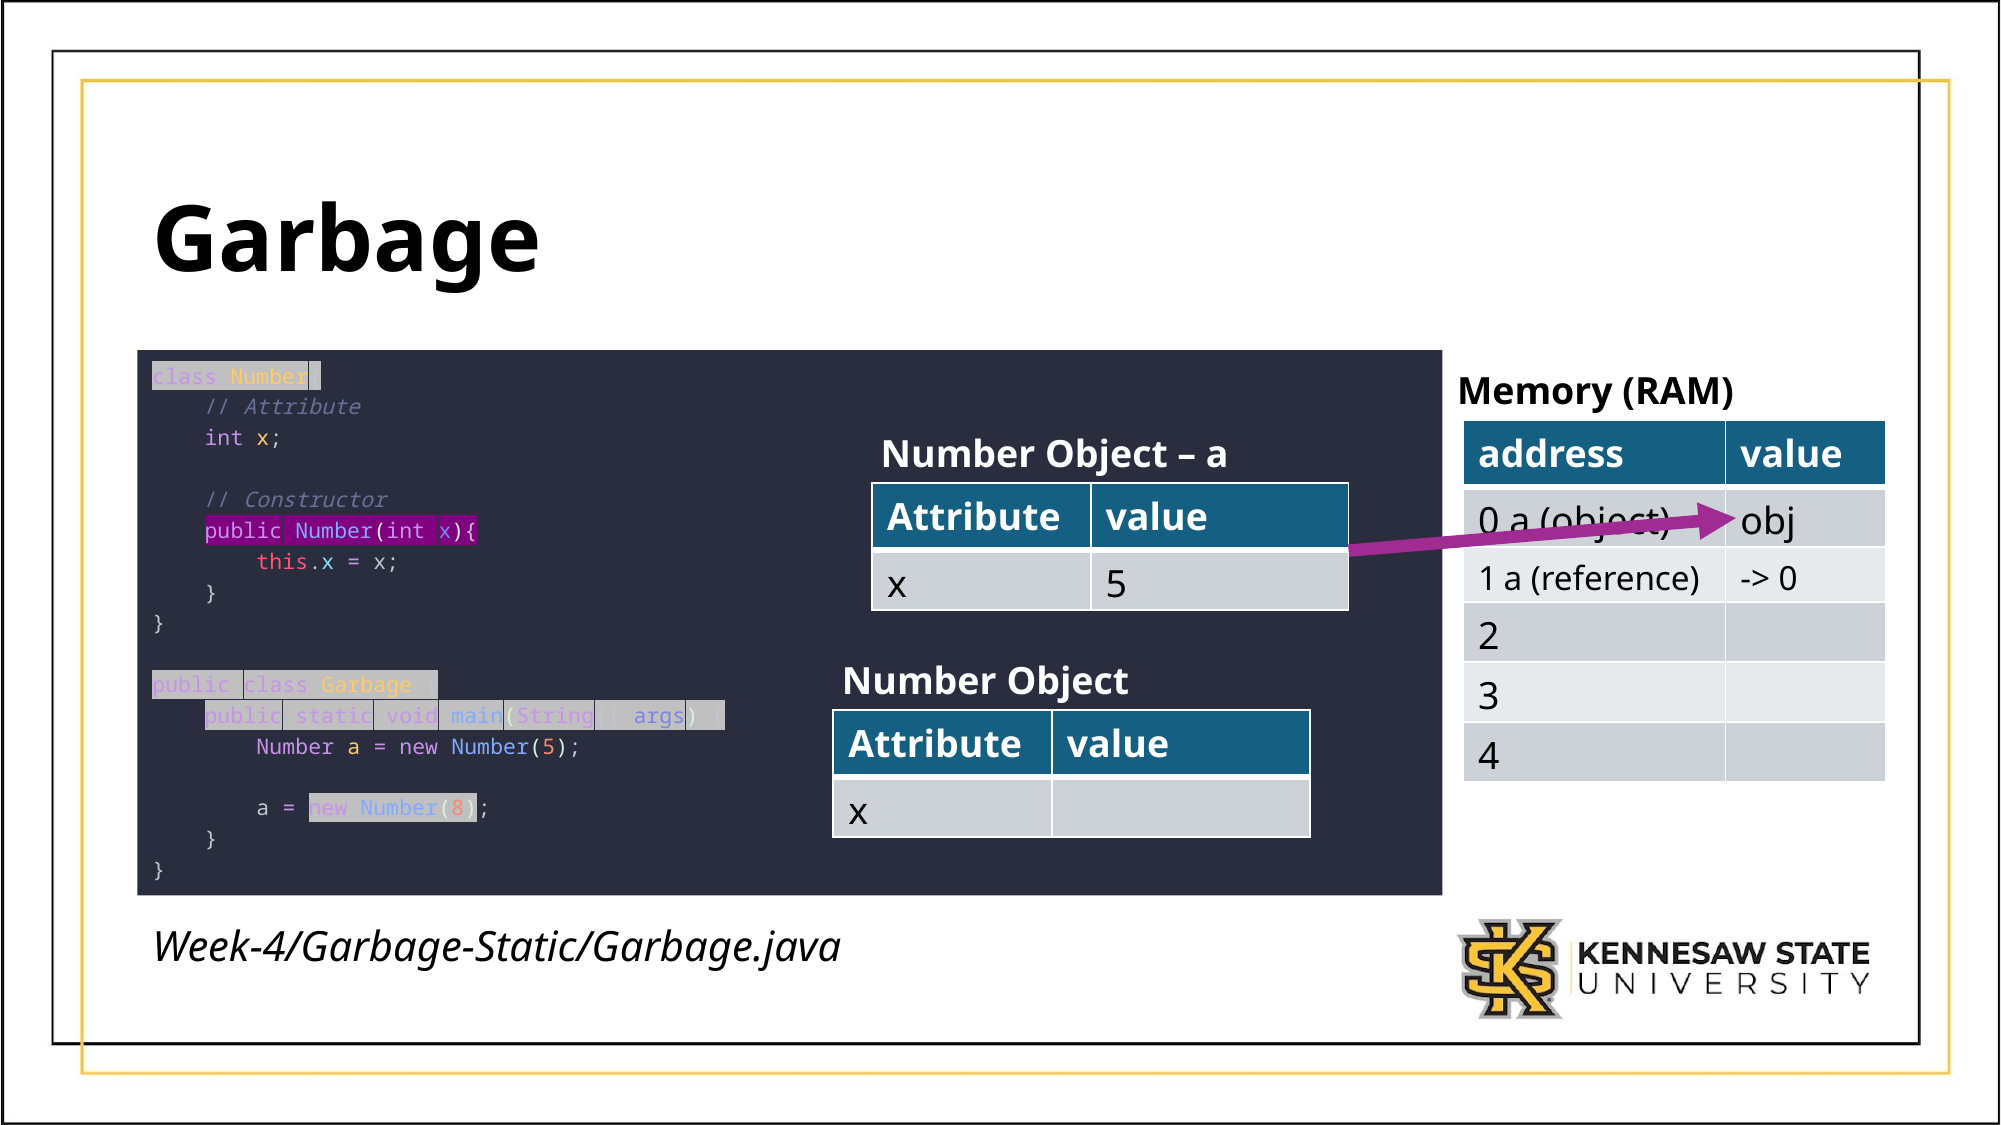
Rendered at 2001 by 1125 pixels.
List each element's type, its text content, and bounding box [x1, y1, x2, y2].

table_header value [1053, 711, 1309, 774]
picture [0, 0, 2001, 1125]
table_cell [1726, 723, 1885, 781]
text_box Number Object – a [865, 422, 1310, 483]
text_box Number Object [827, 649, 1271, 710]
table_cell obj [1726, 490, 1885, 546]
title Garbage [137, 132, 1863, 351]
table_cell 5 [1092, 553, 1348, 609]
table_cell x [834, 780, 1051, 836]
table_cell 0 a (object) [1464, 490, 1725, 517]
table_cell [1053, 780, 1309, 836]
table_cell 1 a (reference) [1464, 552, 1725, 601]
list class Number{ // Attribute int x; // Constructor public Number(int x){ this.x = x; } } public class Garbage { public static void main(String[] args) { Number a = new Number(5); a = new Number(8); } } [137, 350, 1443, 896]
table_header value [1092, 484, 1348, 547]
table_cell x [873, 553, 1090, 609]
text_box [1348, 517, 1737, 552]
table_header Attribute [834, 711, 1051, 774]
table_cell 2 [1464, 603, 1725, 661]
list Week-4/Garbage-Static/Garbage.java [137, 918, 1443, 1029]
table_header value [1726, 421, 1885, 484]
table_cell [1726, 603, 1885, 661]
table_cell -> 0 [1726, 548, 1885, 601]
table_cell 4 [1464, 723, 1725, 781]
table_cell [1726, 663, 1885, 721]
table_cell 3 [1464, 663, 1725, 721]
table_header address [1464, 421, 1725, 484]
text_box Memory (RAM) [1442, 359, 1887, 420]
table_header Attribute [873, 484, 1090, 547]
